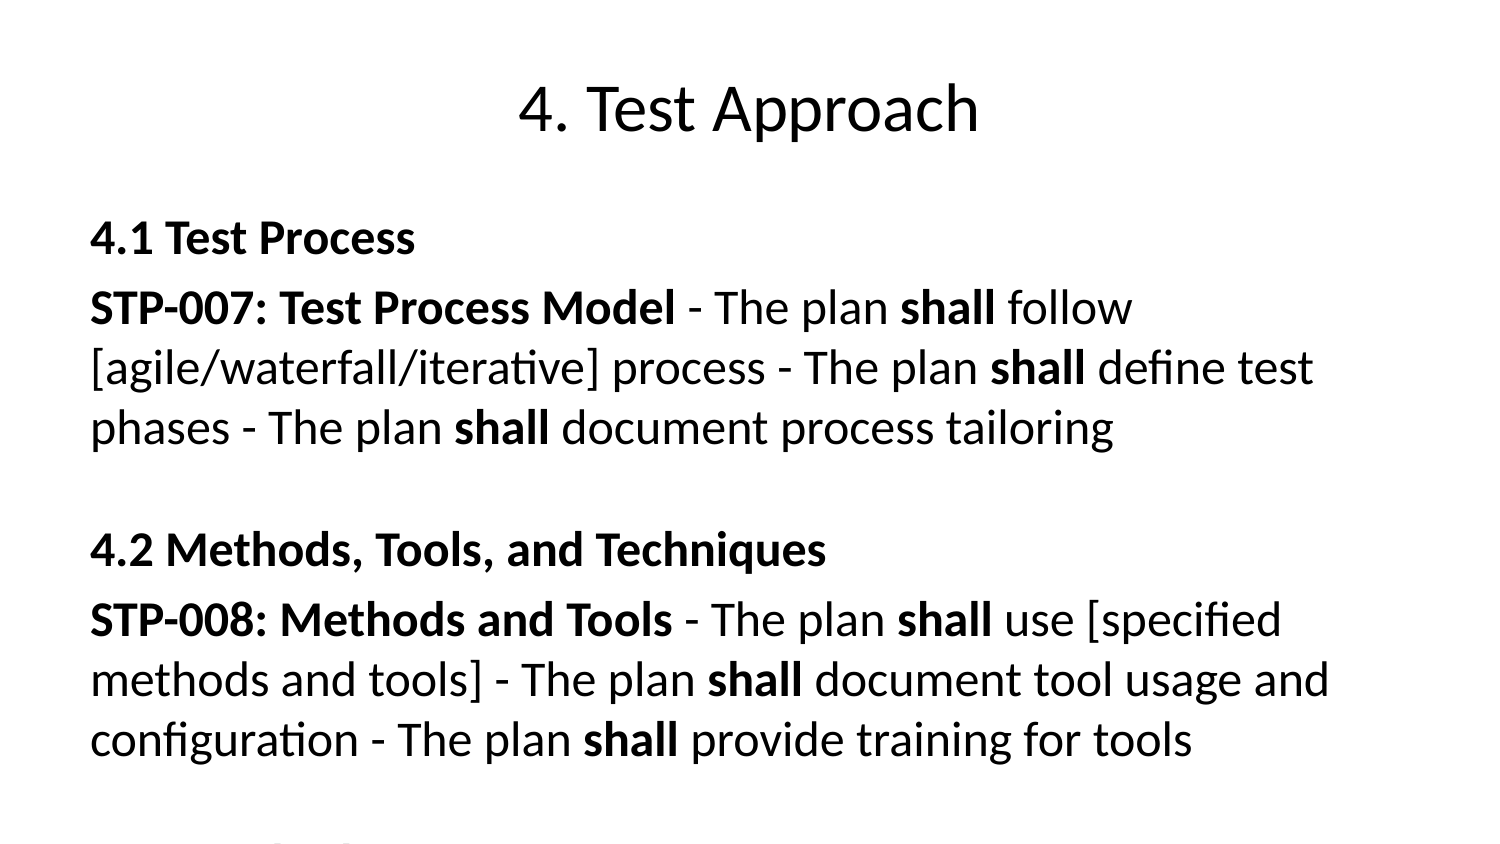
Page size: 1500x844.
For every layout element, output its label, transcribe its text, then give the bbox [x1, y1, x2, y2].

title 4. Test Approach [75, 33, 1425, 175]
list 4.1 Test Process STP-007: Test Process Model - The plan shall follow [agile/waterfall/iterative] process - The plan shall define test phases - The plan shall document process tailoring 4.2 Methods, Tools, and Techniques STP-008: Methods and Tools - The plan shall use [specified methods and tools] - The plan shall document tool usage and configuration - The plan shall provide training for tools 4.3 Standards STP-009: Standards Compliance - The plan shall comply with testing standards - The plan shall review standards compliance regularly - The plan shall update standards as needed [75, 196, 1425, 754]
